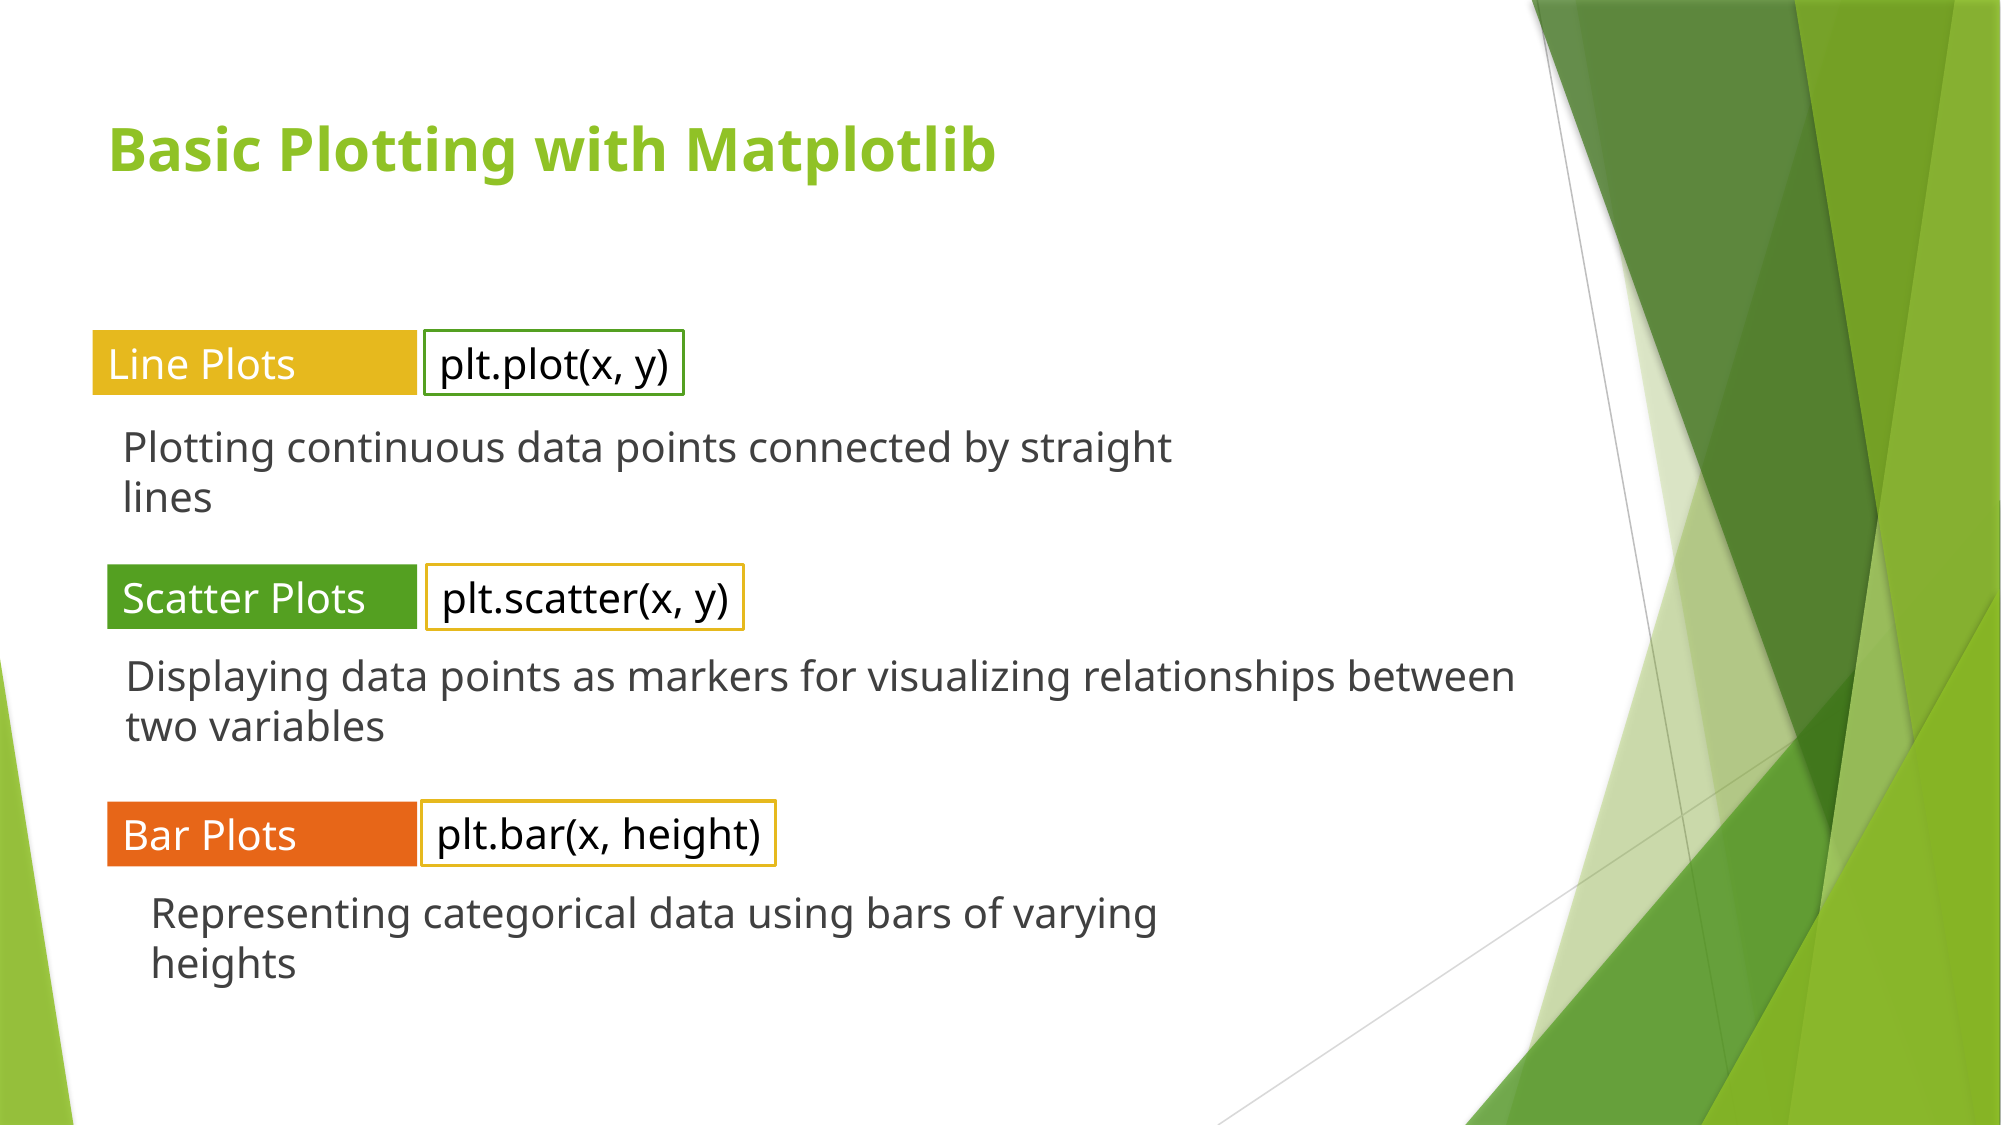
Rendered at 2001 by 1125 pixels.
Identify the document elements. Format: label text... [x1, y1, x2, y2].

text_box plt.bar(x, height) [420, 799, 777, 867]
title Basic Plotting with Matplotlib [92, 103, 1043, 192]
text_box plt.plot(x, y) [423, 329, 685, 396]
text_box Line Plots [92, 330, 418, 395]
text_box Bar Plots [107, 801, 418, 867]
text_box Representing categorical data using bars of varying heights [135, 879, 1287, 956]
text_box Plotting continuous data points connected by straight lines [107, 413, 1247, 490]
text_box plt.scatter(x, y) [425, 563, 745, 631]
text_box Scatter Plots [107, 564, 418, 629]
text_box Displaying data points as markers for visualizing relationships between two variables [110, 641, 1566, 718]
